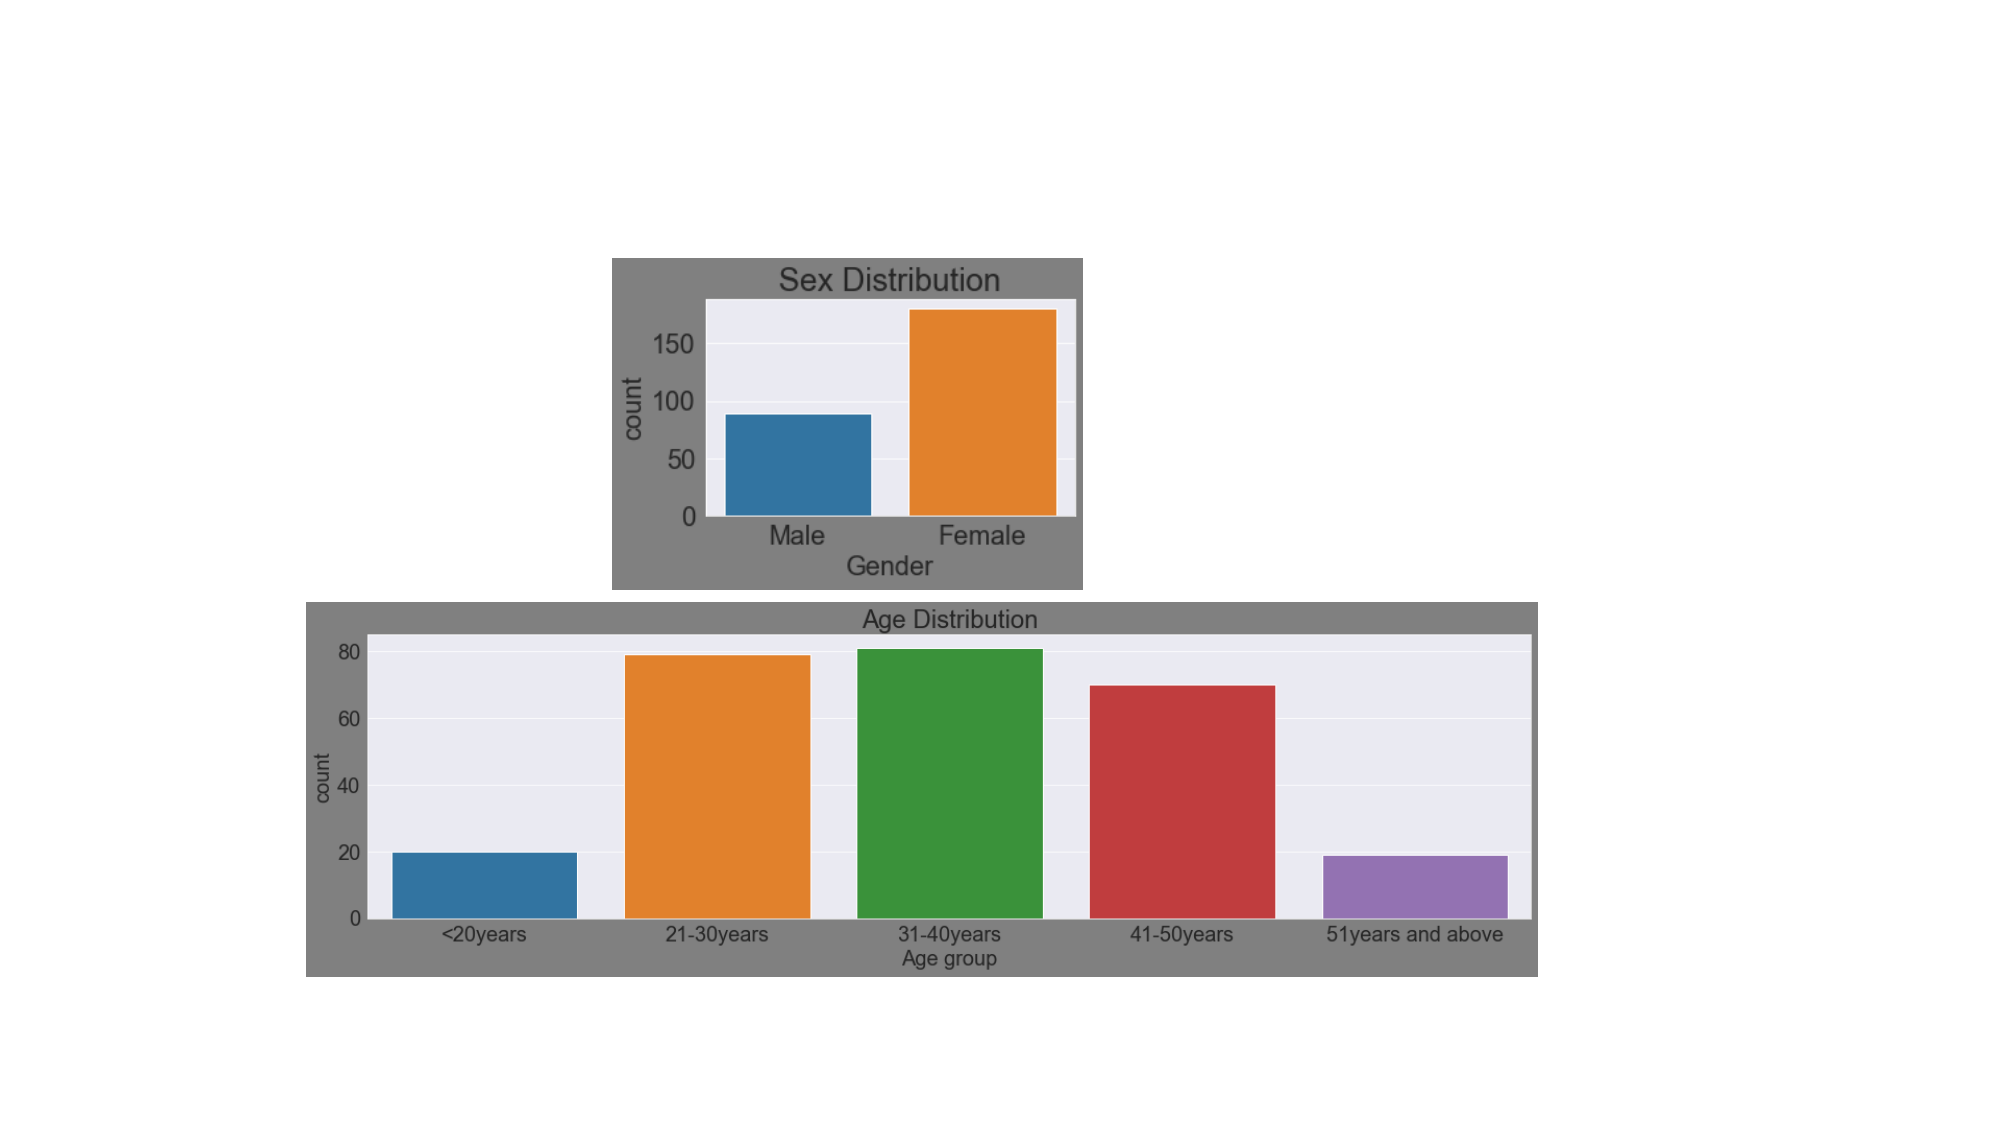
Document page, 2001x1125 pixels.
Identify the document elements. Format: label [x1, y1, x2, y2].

picture [611, 258, 1084, 590]
picture [305, 602, 1538, 978]
